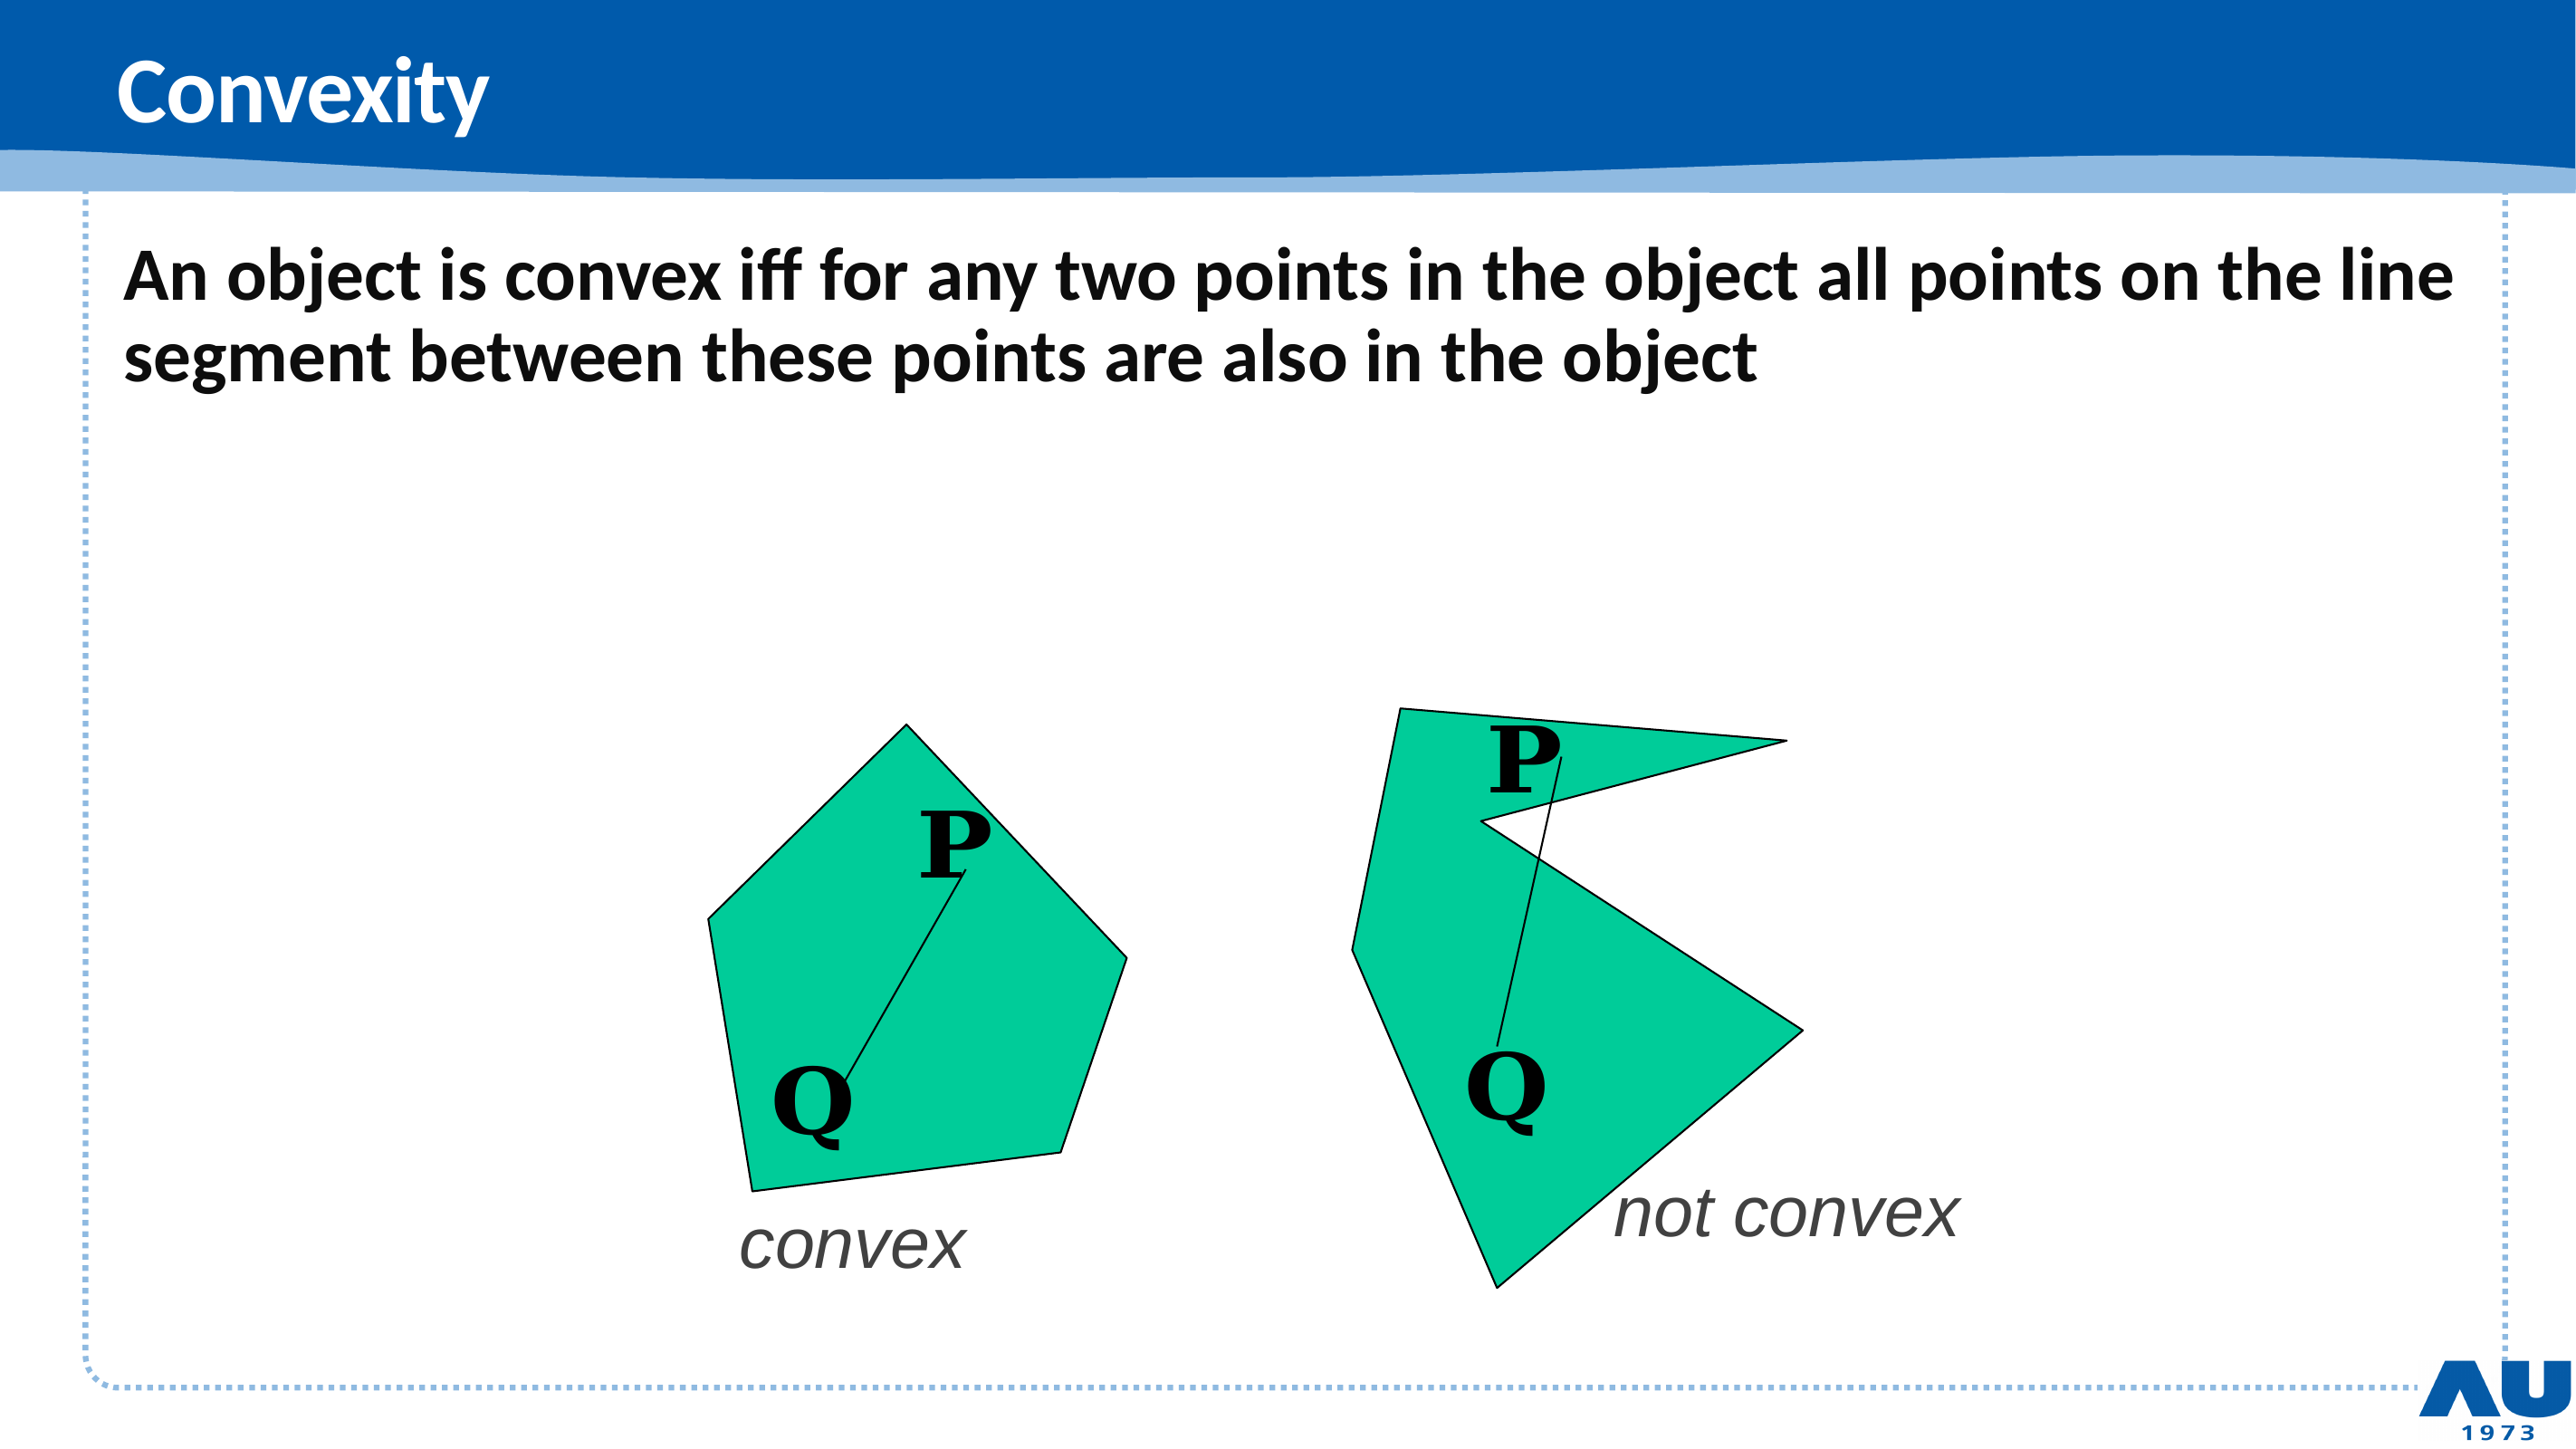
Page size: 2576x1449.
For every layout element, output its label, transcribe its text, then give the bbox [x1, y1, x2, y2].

text_box convex [731, 1188, 974, 1291]
list An object is convex iff for any two points in the object all points on the line segment between these points are also in the object [103, 228, 2486, 1388]
text_box not convex [1605, 1156, 1968, 1258]
text_box [1352, 708, 1804, 1289]
text_box [708, 724, 1127, 1188]
title Convexity [103, 18, 2486, 169]
picture [2418, 1360, 2571, 1441]
